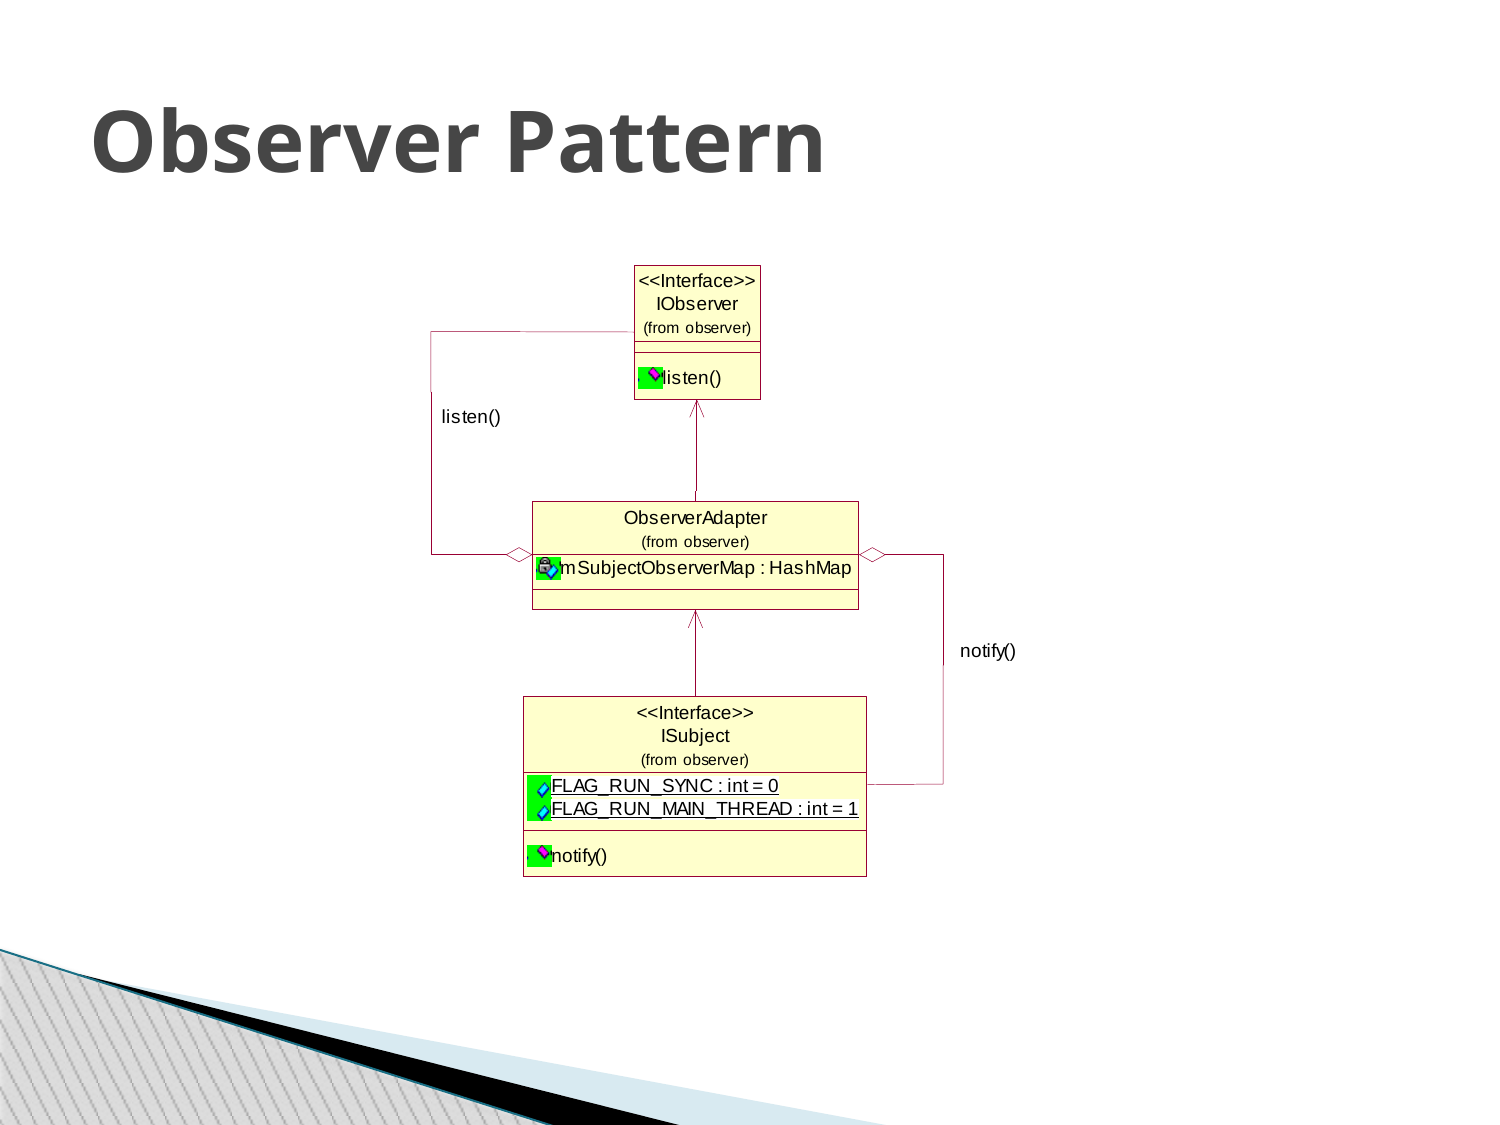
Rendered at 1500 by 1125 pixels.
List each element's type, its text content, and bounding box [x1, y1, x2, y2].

text_box Observer Pattern [75, 45, 1425, 233]
picture [386, 234, 1079, 910]
